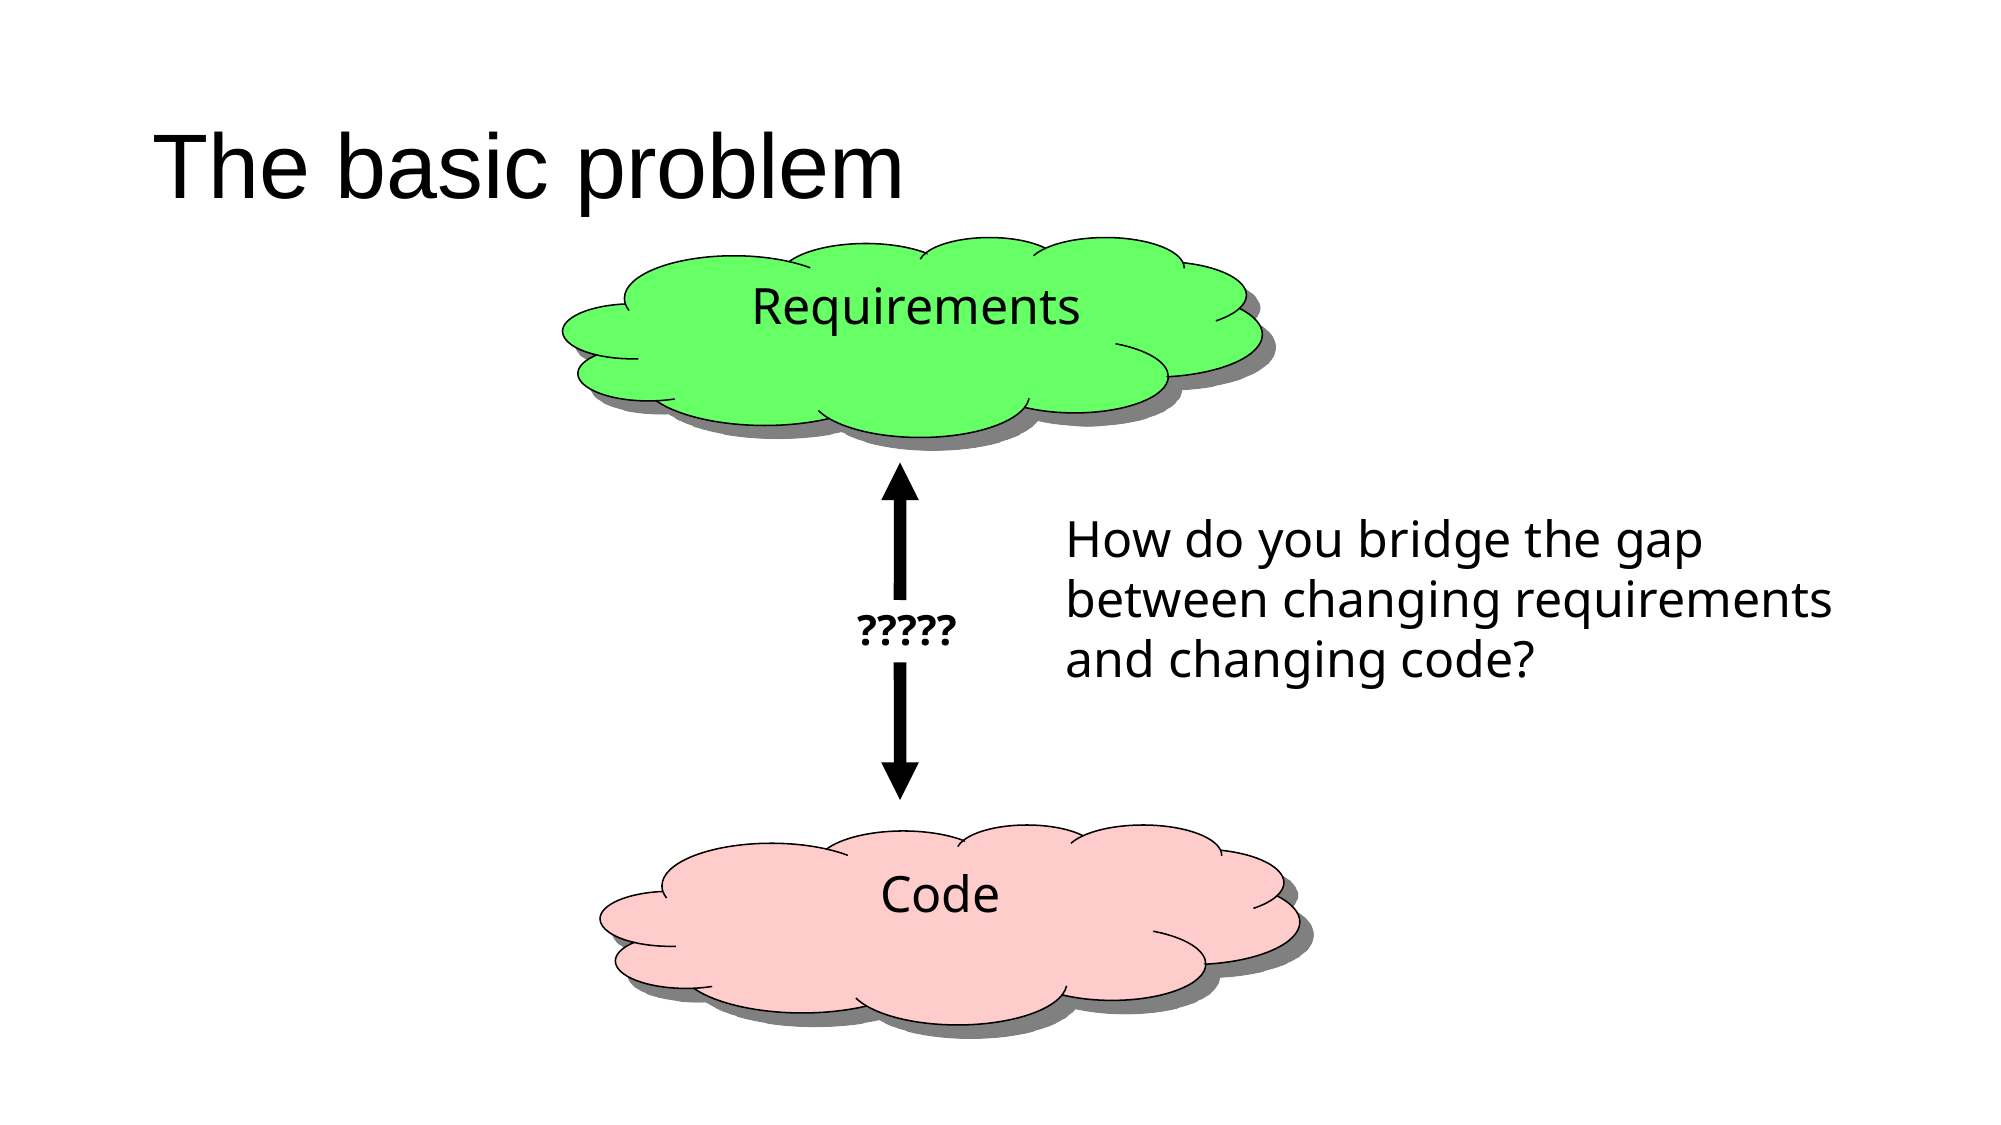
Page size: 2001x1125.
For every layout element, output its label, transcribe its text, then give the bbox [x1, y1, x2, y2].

text_box ????? [842, 596, 973, 661]
text_box Requirements [562, 237, 1263, 438]
text_box [893, 462, 907, 596]
text_box How do you bridge the gap between changing requirements and changing code? [1051, 499, 1849, 695]
text_box [893, 662, 907, 800]
title The basic problem [137, 59, 1863, 278]
text_box Code [600, 825, 1300, 1025]
